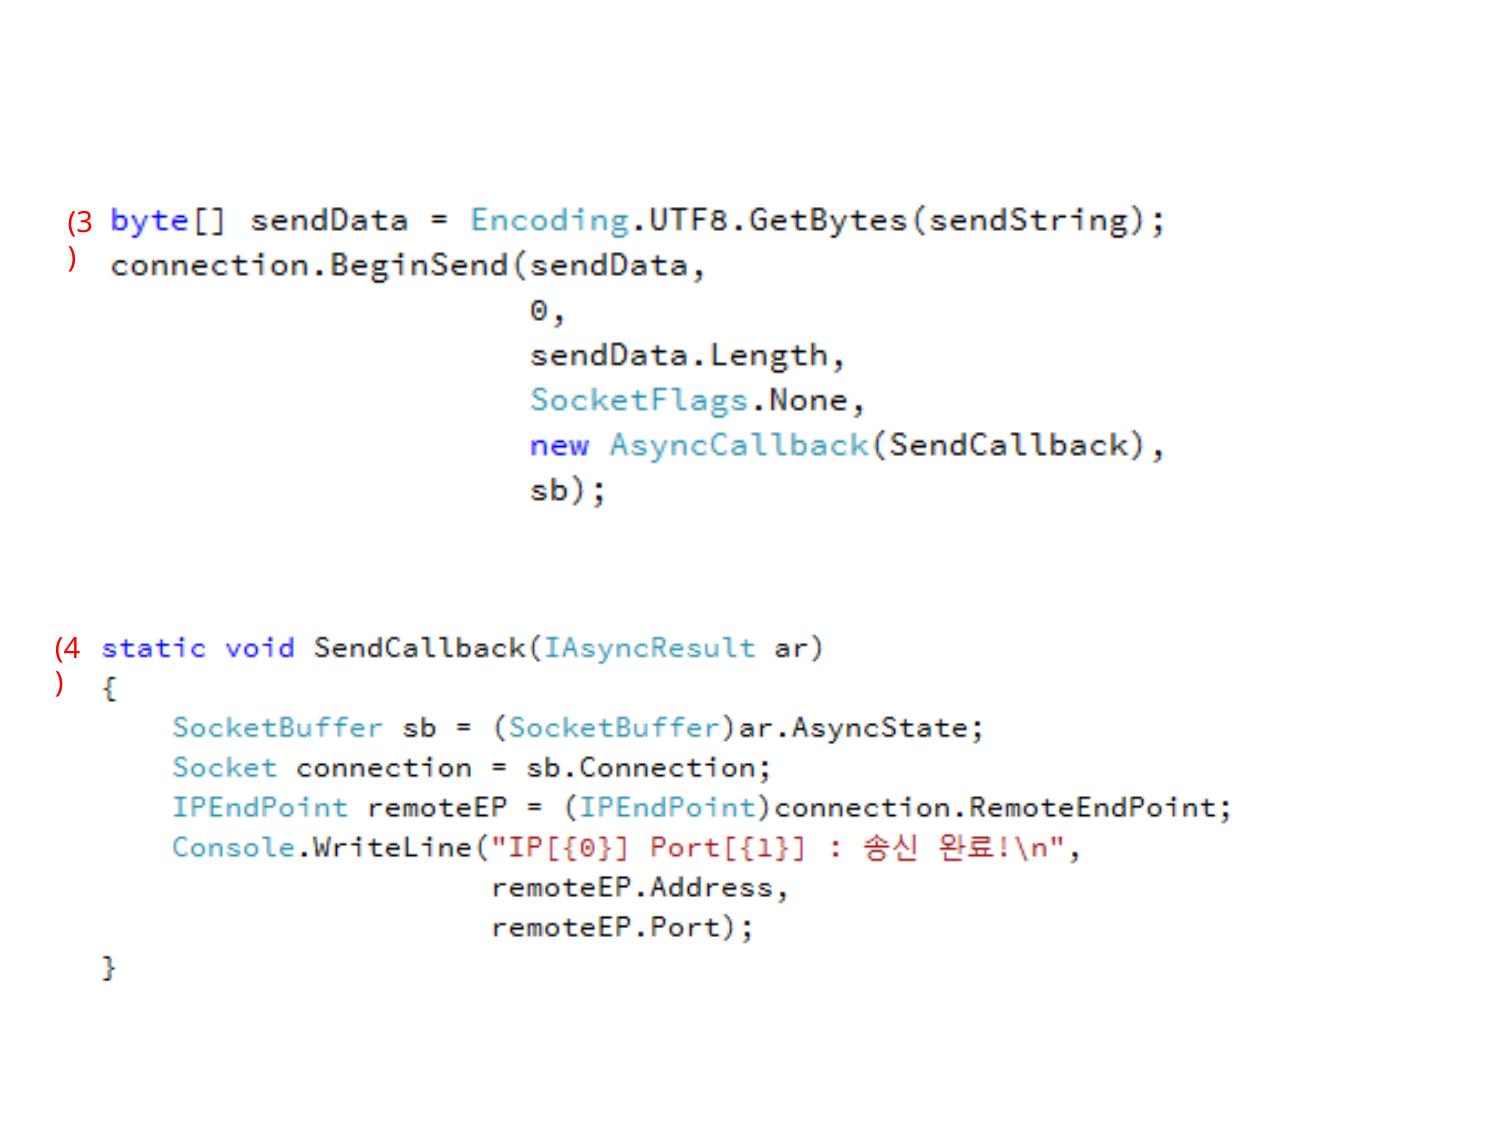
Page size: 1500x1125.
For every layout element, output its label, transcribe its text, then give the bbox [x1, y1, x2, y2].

text_box (4) [40, 621, 100, 707]
picture [98, 195, 1184, 521]
picture [99, 631, 1235, 1000]
text_box (3) [53, 196, 96, 281]
